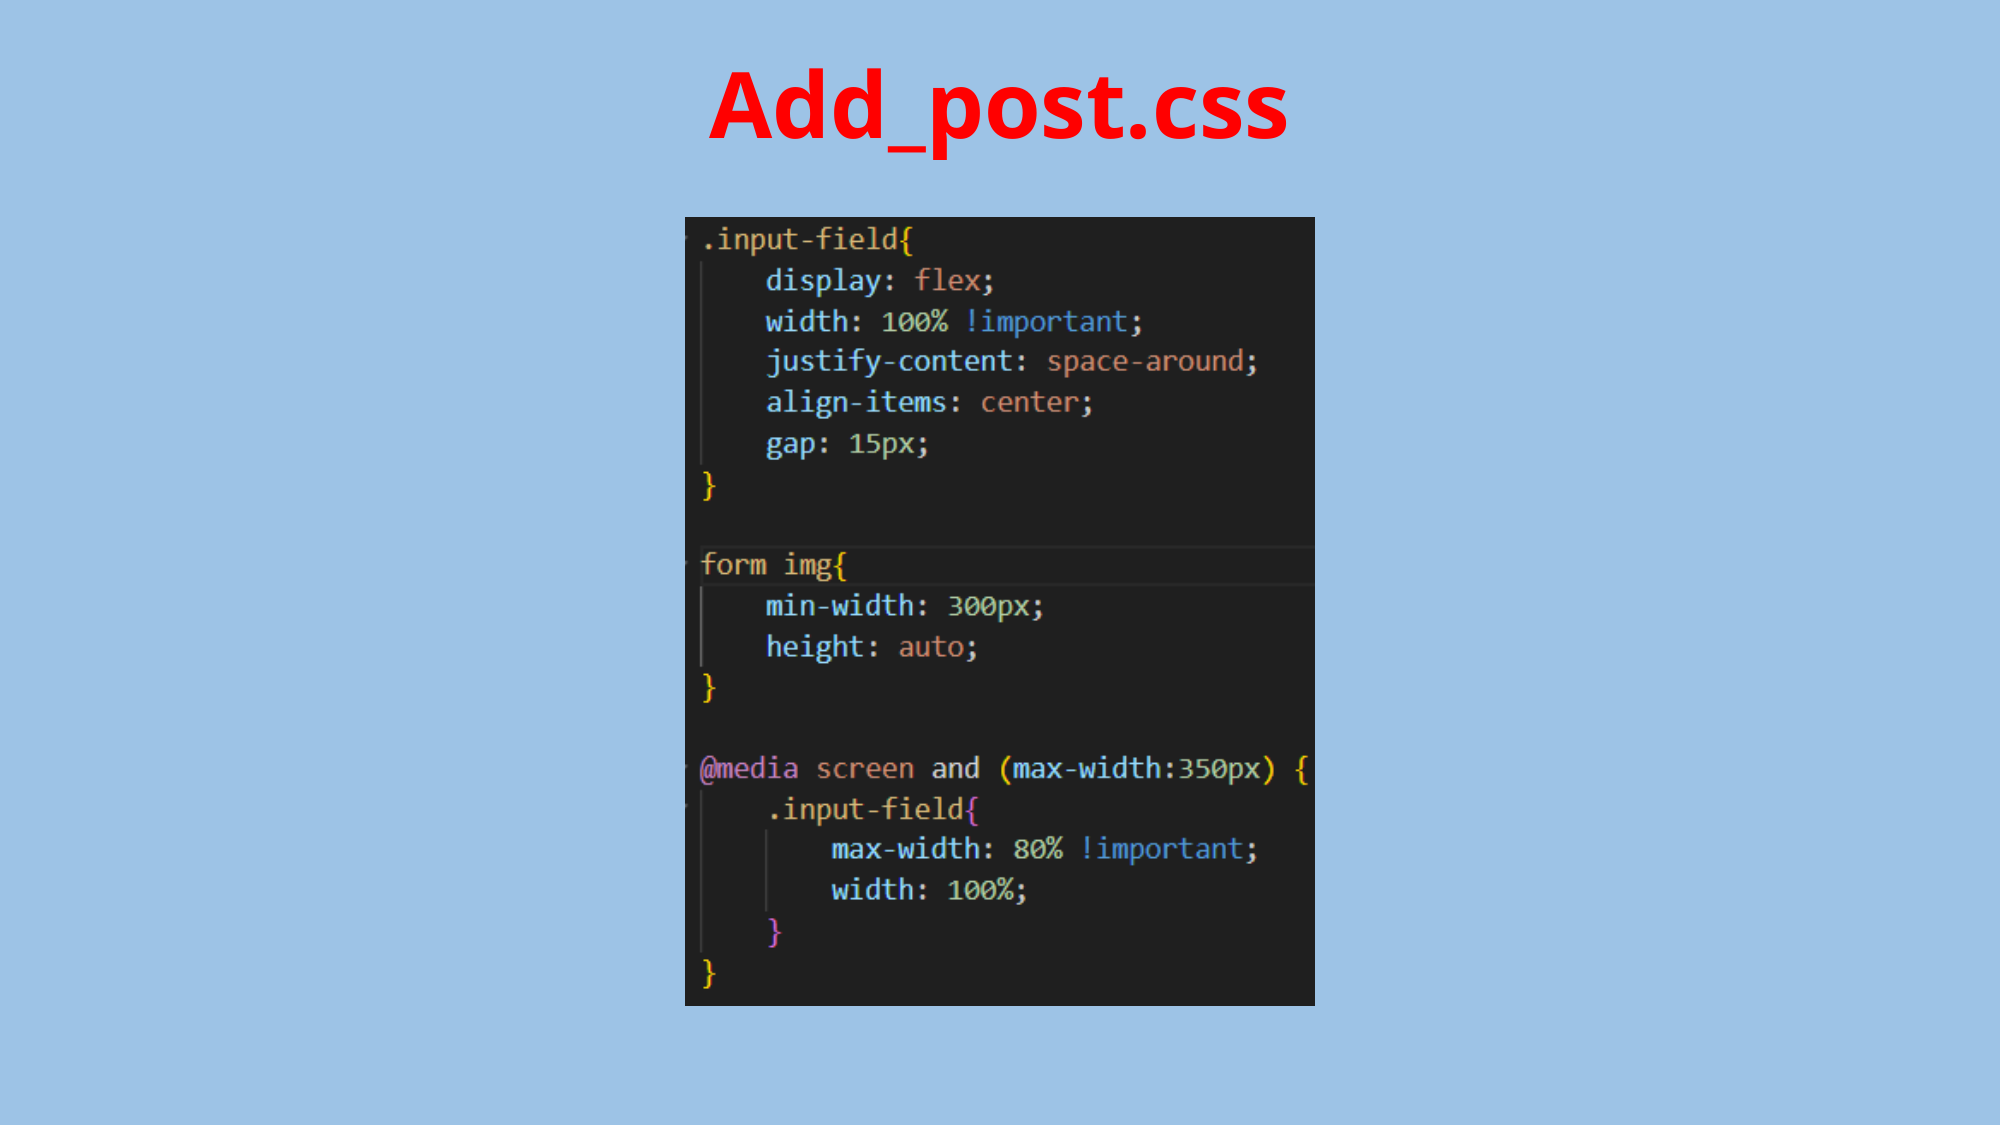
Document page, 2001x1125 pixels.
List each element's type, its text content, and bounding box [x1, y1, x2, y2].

title Add_post.css [137, 0, 1863, 218]
picture [685, 217, 1315, 1006]
